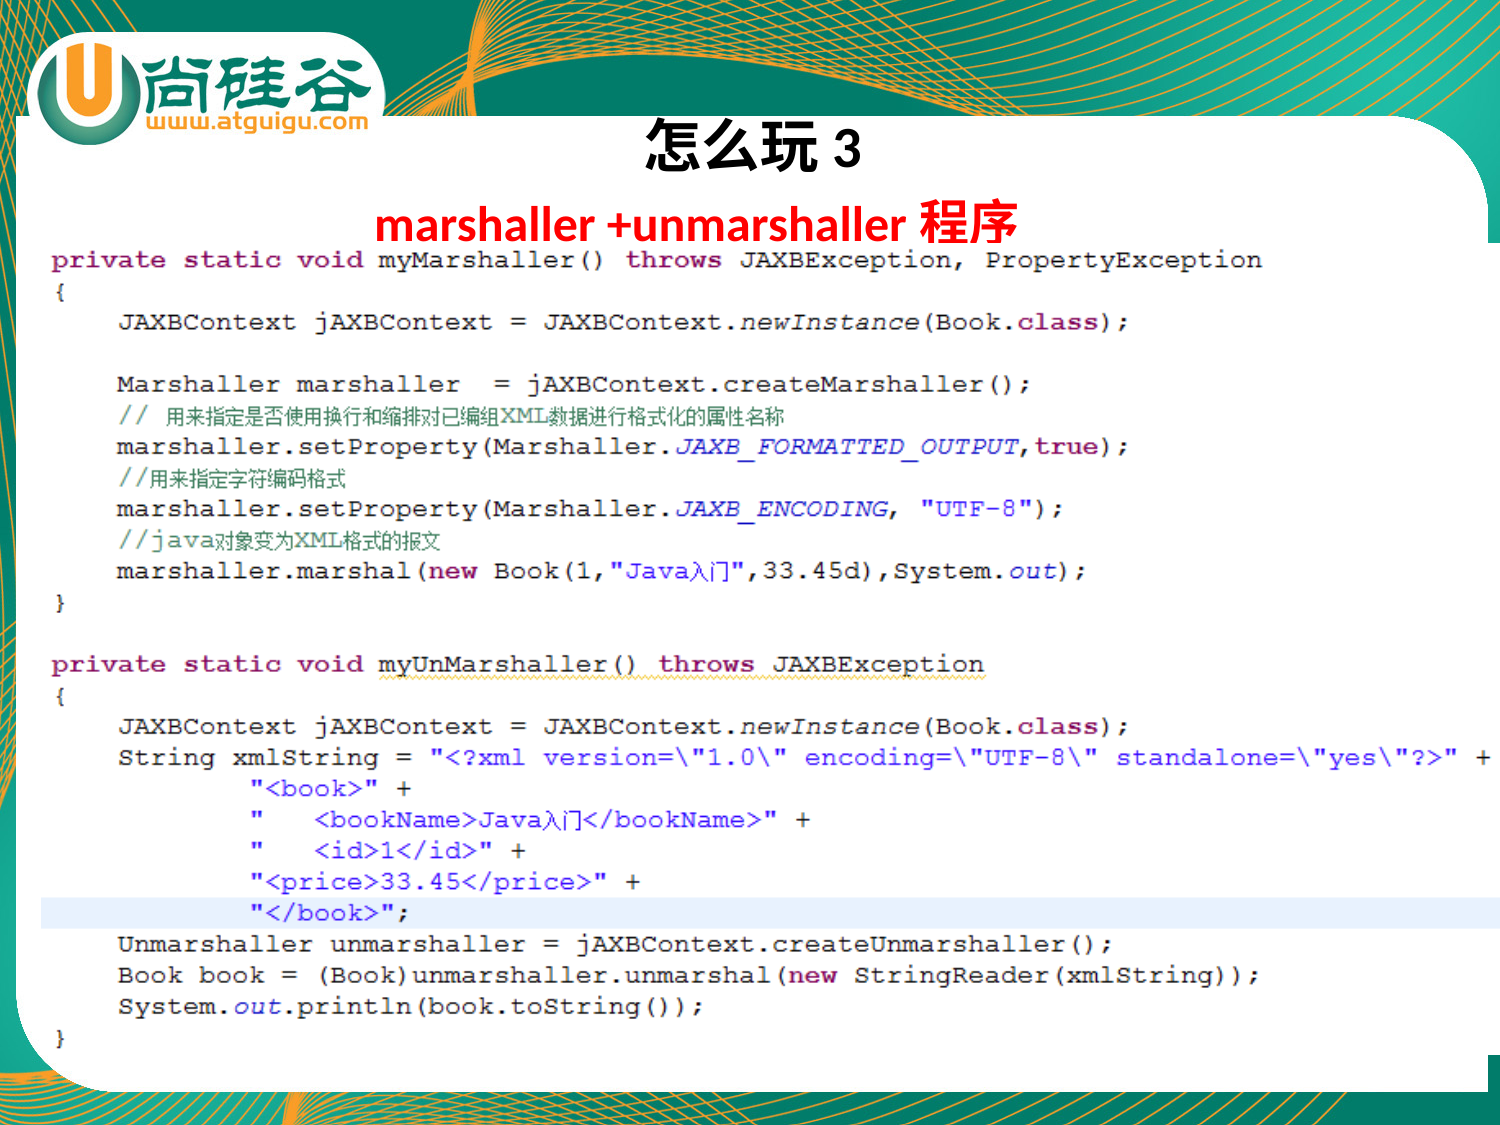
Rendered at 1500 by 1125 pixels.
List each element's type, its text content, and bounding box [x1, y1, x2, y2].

text_box marshaller +unmarshaller程序 [53, 184, 1341, 241]
text_box 怎么玩3 [41, 101, 1465, 187]
picture [0, 0, 1500, 1125]
